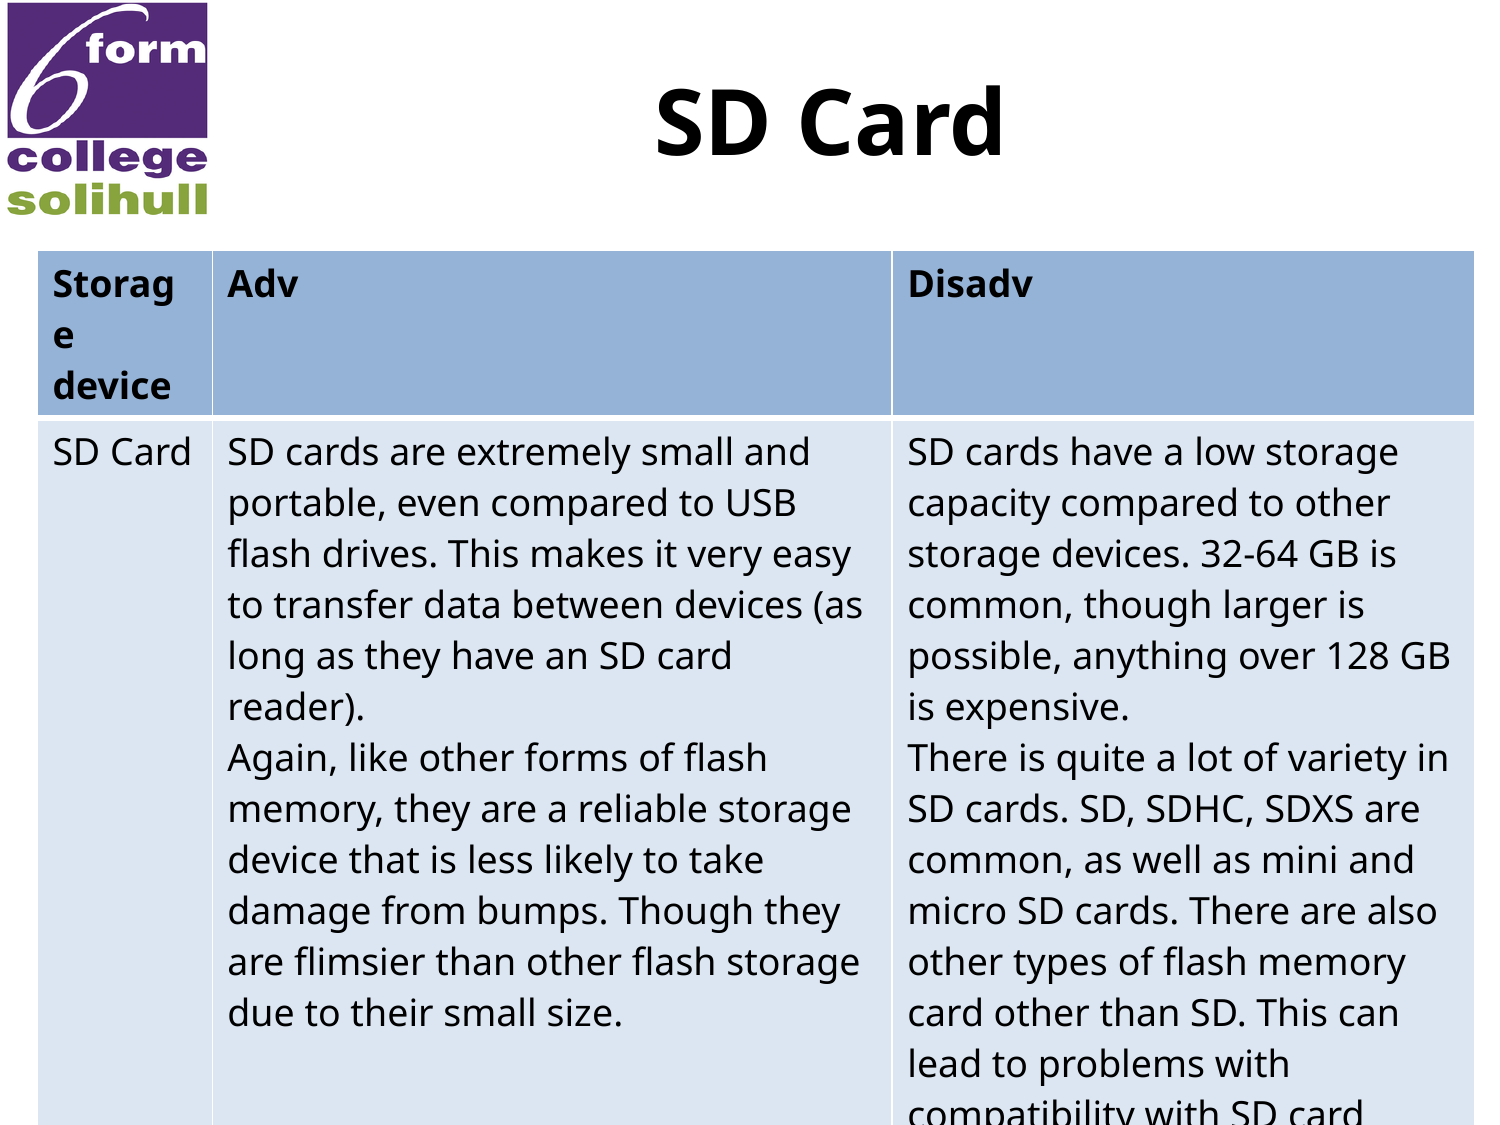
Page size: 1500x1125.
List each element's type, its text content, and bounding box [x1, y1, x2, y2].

table_cell SD Card [38, 421, 212, 1125]
picture [0, 0, 213, 218]
table_header Disadv [893, 251, 1474, 415]
table_header Storage device [38, 251, 212, 415]
title SD Card [162, 24, 1500, 213]
table_cell SD cards are extremely small and portable, even compared to USB flash drives. This makes it very easy to transfer data between devices (as long as they have an SD card reader). Again, like other forms of flash memory, they are a reliable storage device that is less likely to take damage from bumps. Though they are flimsier than other flash storage due to their small size. [213, 421, 891, 1125]
table_header Adv [213, 251, 891, 415]
table_cell SD cards have a low storage capacity compared to other storage devices. 32-64 GB is common, though larger is possible, anything over 128 GB is expensive. There is quite a lot of variety in SD cards. SD, SDHC, SDXS are common, as well as mini and micro SD cards. There are also other types of flash memory card other than SD. This can lead to problems with compatibility with SD card readers. [893, 421, 1474, 1125]
